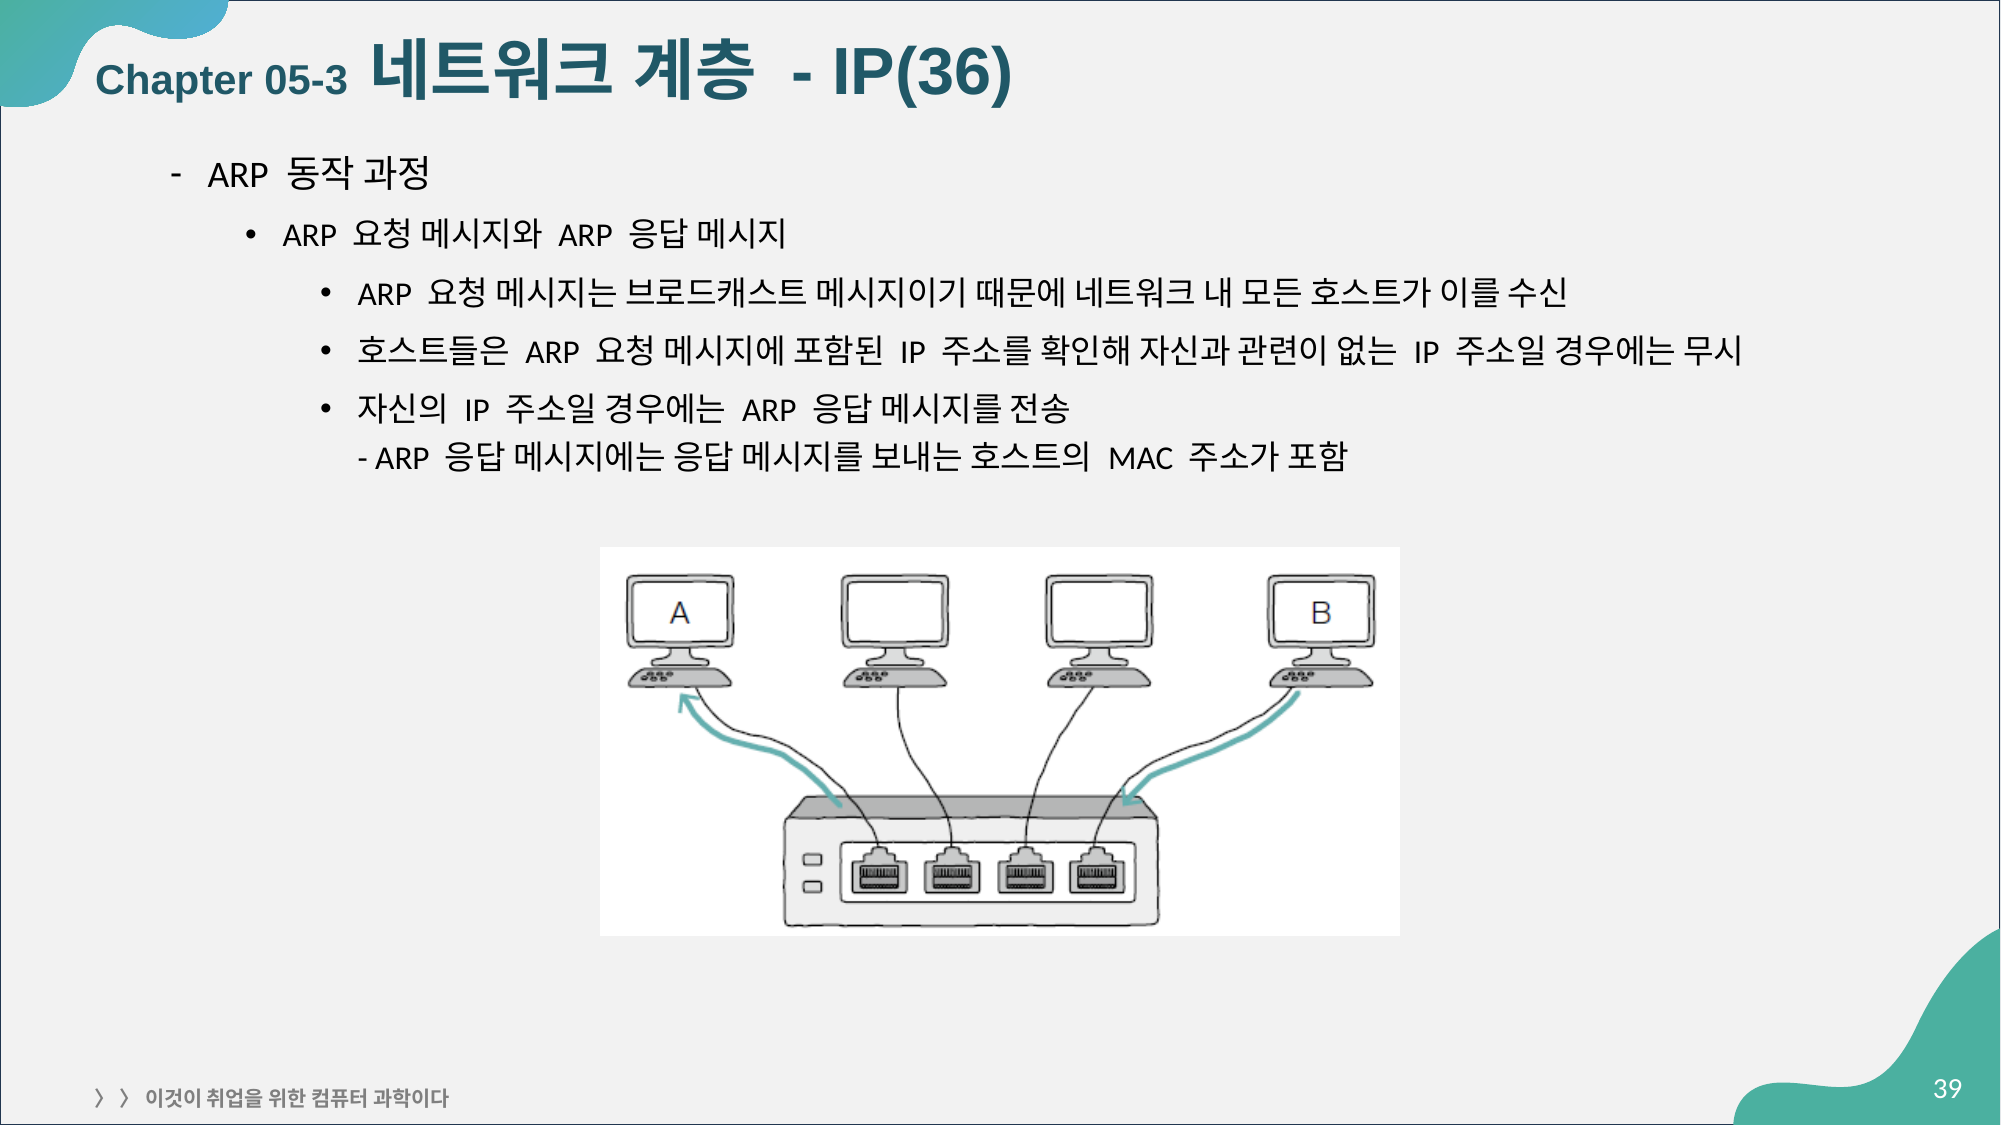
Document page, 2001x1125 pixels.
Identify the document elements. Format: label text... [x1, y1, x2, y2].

list ARP 동작 과정 ARP 요청 메시지와 ARP 응답 메시지 ARP 요청 메시지는 브로드캐스트 메시지이기 때문에 네트워크 내 모든 호스트가 이를 수신 호스트들은 ARP 요청 메시지에 포함된 IP 주소를 확인해 자신과 관련이 없는 IP 주소일 경우에는 무시 자신의 IP 주소일 경우에는 ARP 응답 메시지를 전송 - ARP 응답 메시지에는 응답 메시지를 보내는 호스트의 MAC 주소가 포함 [79, 133, 1931, 1035]
title Chapter 05-3 네트워크 계층 - IP(36) [79, 17, 1931, 128]
slide_number ‹#› [1917, 1061, 1984, 1122]
footer 〉 〉 이것이 취업을 위한 컴퓨터 과학이다 [79, 1078, 755, 1114]
picture [600, 547, 1400, 936]
